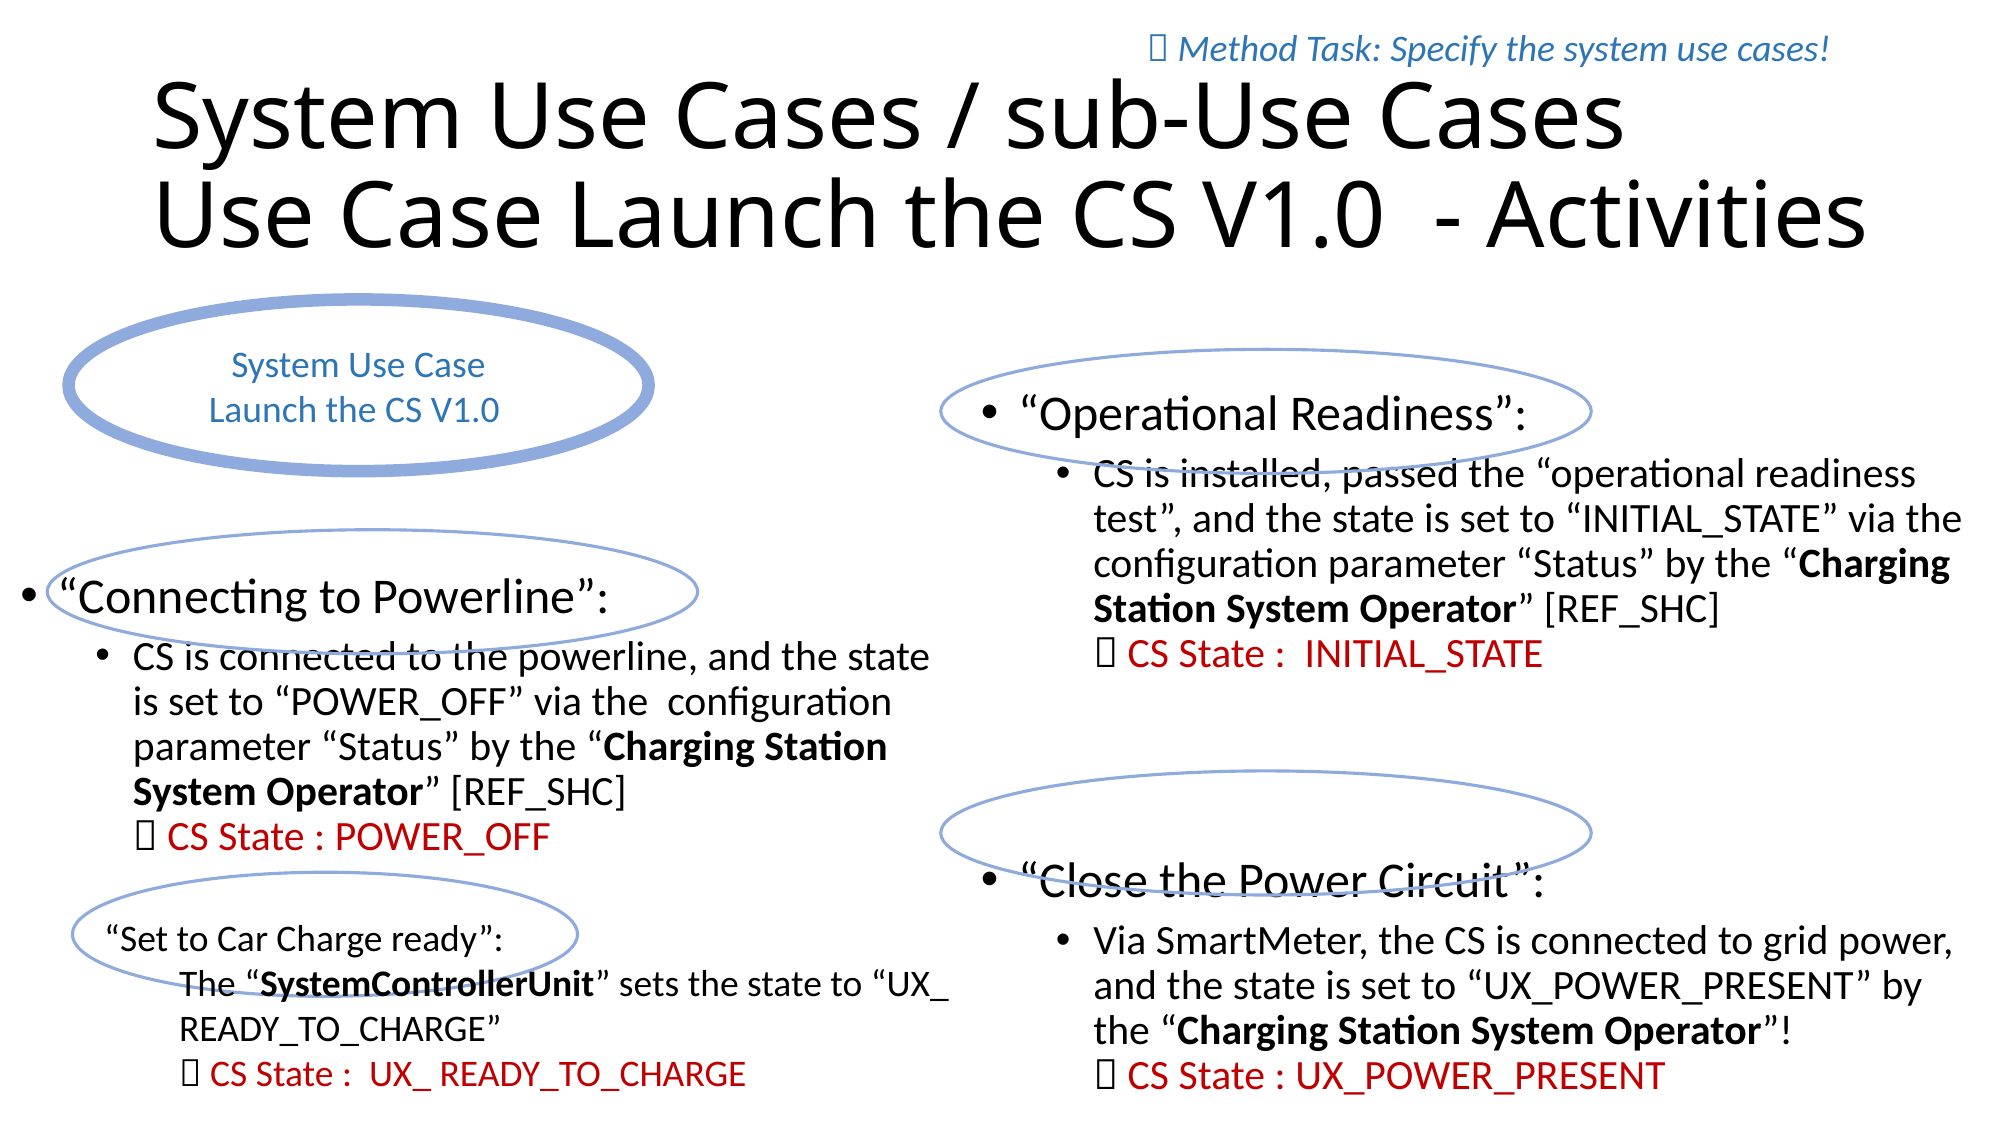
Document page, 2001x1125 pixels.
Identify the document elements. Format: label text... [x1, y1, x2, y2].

text_box [46, 528, 699, 655]
list “Operational Readiness”: CS is installed, passed the “operational readiness test”, and the state is set to “INITIAL_STATE” via the configuration parameter “Status” by the “Charging Station System Operator” [REF_SHC]  CS State : INITIAL_STATE “Close the Power Circuit”: Via SmartMeter, the CS is connected to grid power, and the state is set to “UX_POWER_PRESENT” by the “Charging Station System Operator”!  CS State : UX_POWER_PRESENT [890, 299, 2000, 1125]
text_box “Connecting to Powerline”: CS is connected to the powerline, and the state is set to “POWER_OFF” via the configuration parameter “Status” by the “Charging Station System Operator” [REF_SHC]  CS State : POWER_OFF [0, 562, 963, 1066]
title System Use Cases / sub-Use Cases Use Case Launch the CS V1.0 - Activities [137, 59, 1980, 278]
text_box [939, 348, 1593, 475]
text_box  Method Task: Specify the system use cases! [1132, 17, 2000, 77]
text_box System Use Case Launch the CS V1.0 [67, 298, 650, 473]
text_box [14, 872, 1050, 1104]
text_box [939, 769, 1593, 897]
